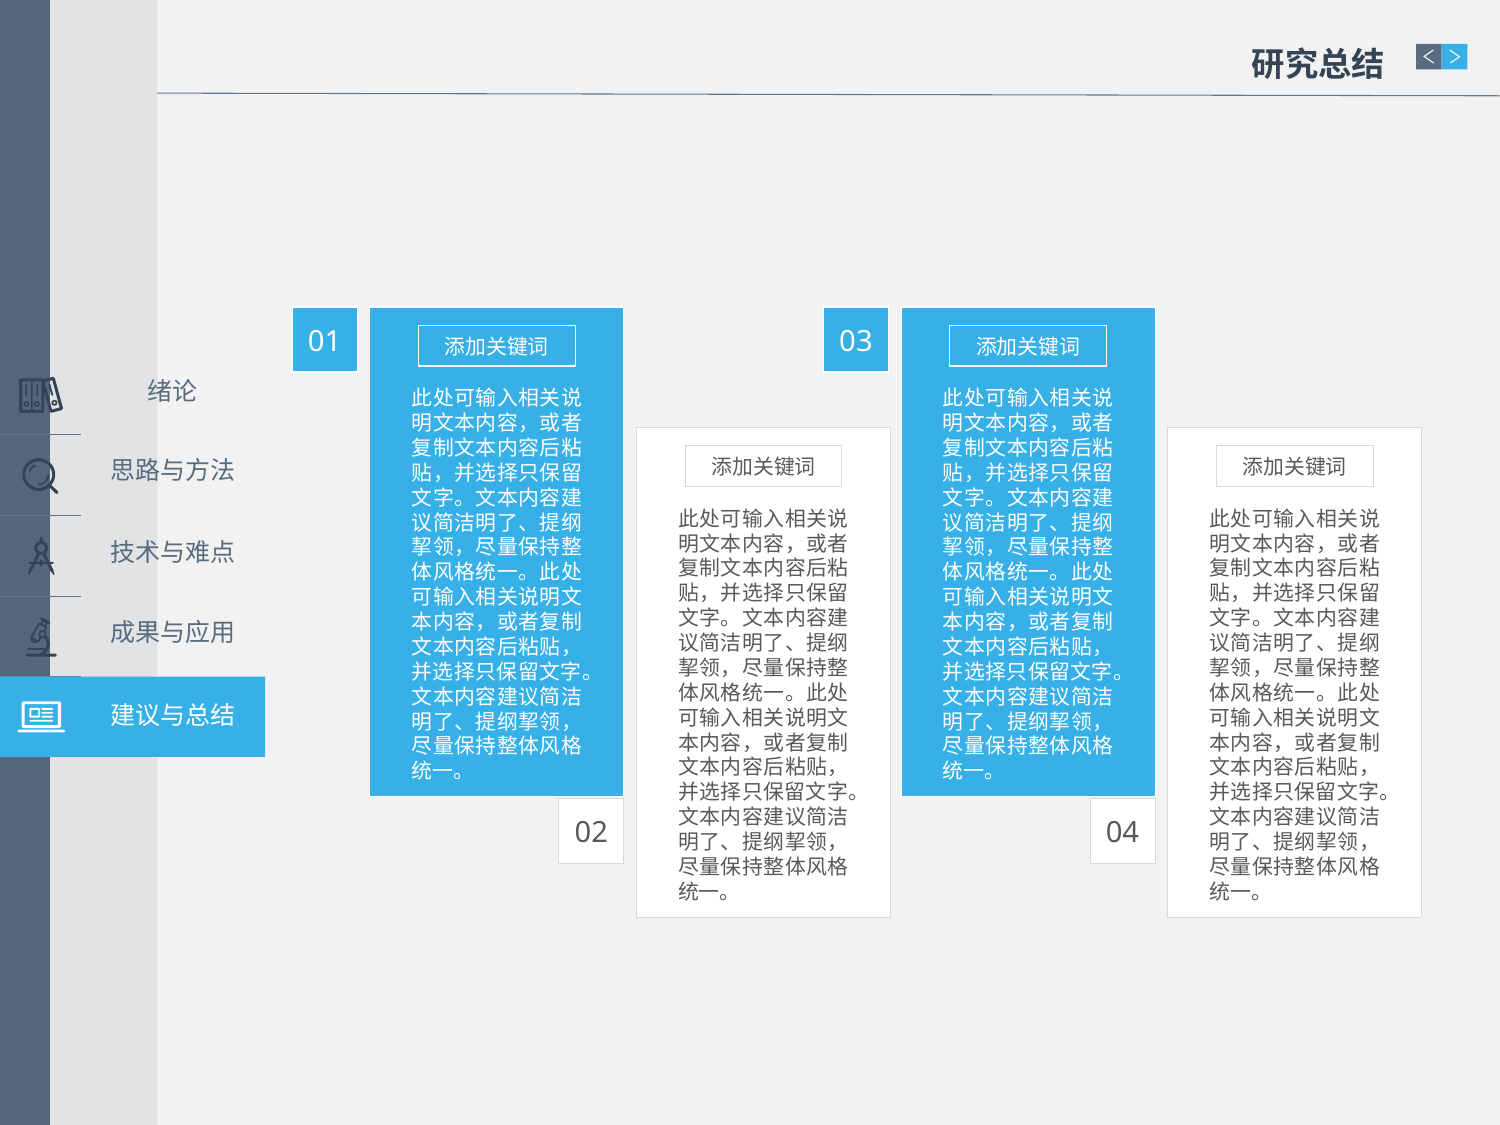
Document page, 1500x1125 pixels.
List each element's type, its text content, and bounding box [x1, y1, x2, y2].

text_box 此处可输入相关说明文本内容，或者复制文本内容后粘贴，并选择只保留文字。文本内容建议简洁明了、提纲挈领，尽量保持整体风格统一。此处可输入相关说明文本内容，或者复制文本内容后粘贴，并选择只保留文字。文本内容建议简洁明了、提纲挈领，尽量保持整体风格统一。 [1194, 497, 1395, 918]
text_box [369, 306, 625, 798]
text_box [962, 18, 1468, 88]
text_box 02 [558, 797, 625, 864]
text_box [1167, 426, 1423, 918]
text_box 此处可输入相关说明文本内容，或者复制文本内容后粘贴，并选择只保留文字。文本内容建议简洁明了、提纲挈领，尽量保持整体风格统一。此处可输入相关说明文本内容，或者复制文本内容后粘贴，并选择只保留文字。文本内容建议简洁明了、提纲挈领，尽量保持整体风格统一。 [396, 377, 597, 797]
text_box 添加关键词 [949, 325, 1107, 367]
text_box 03 [822, 306, 889, 373]
text_box 此处可输入相关说明文本内容，或者复制文本内容后粘贴，并选择只保留文字。文本内容建议简洁明了、提纲挈领，尽量保持整体风格统一。此处可输入相关说明文本内容，或者复制文本内容后粘贴，并选择只保留文字。文本内容建议简洁明了、提纲挈领，尽量保持整体风格统一。 [928, 377, 1128, 797]
text_box 01 [291, 306, 358, 373]
text_box 04 [1089, 797, 1156, 864]
text_box [900, 306, 1156, 798]
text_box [0, 367, 266, 758]
text_box 此处可输入相关说明文本内容，或者复制文本内容后粘贴，并选择只保留文字。文本内容建议简洁明了、提纲挈领，尽量保持整体风格统一。此处可输入相关说明文本内容，或者复制文本内容后粘贴，并选择只保留文字。文本内容建议简洁明了、提纲挈领，尽量保持整体风格统一。 [663, 497, 864, 918]
text_box [636, 426, 892, 918]
text_box 添加关键词 [417, 325, 576, 367]
text_box 添加关键词 [1215, 445, 1374, 487]
text_box 添加关键词 [684, 445, 843, 487]
